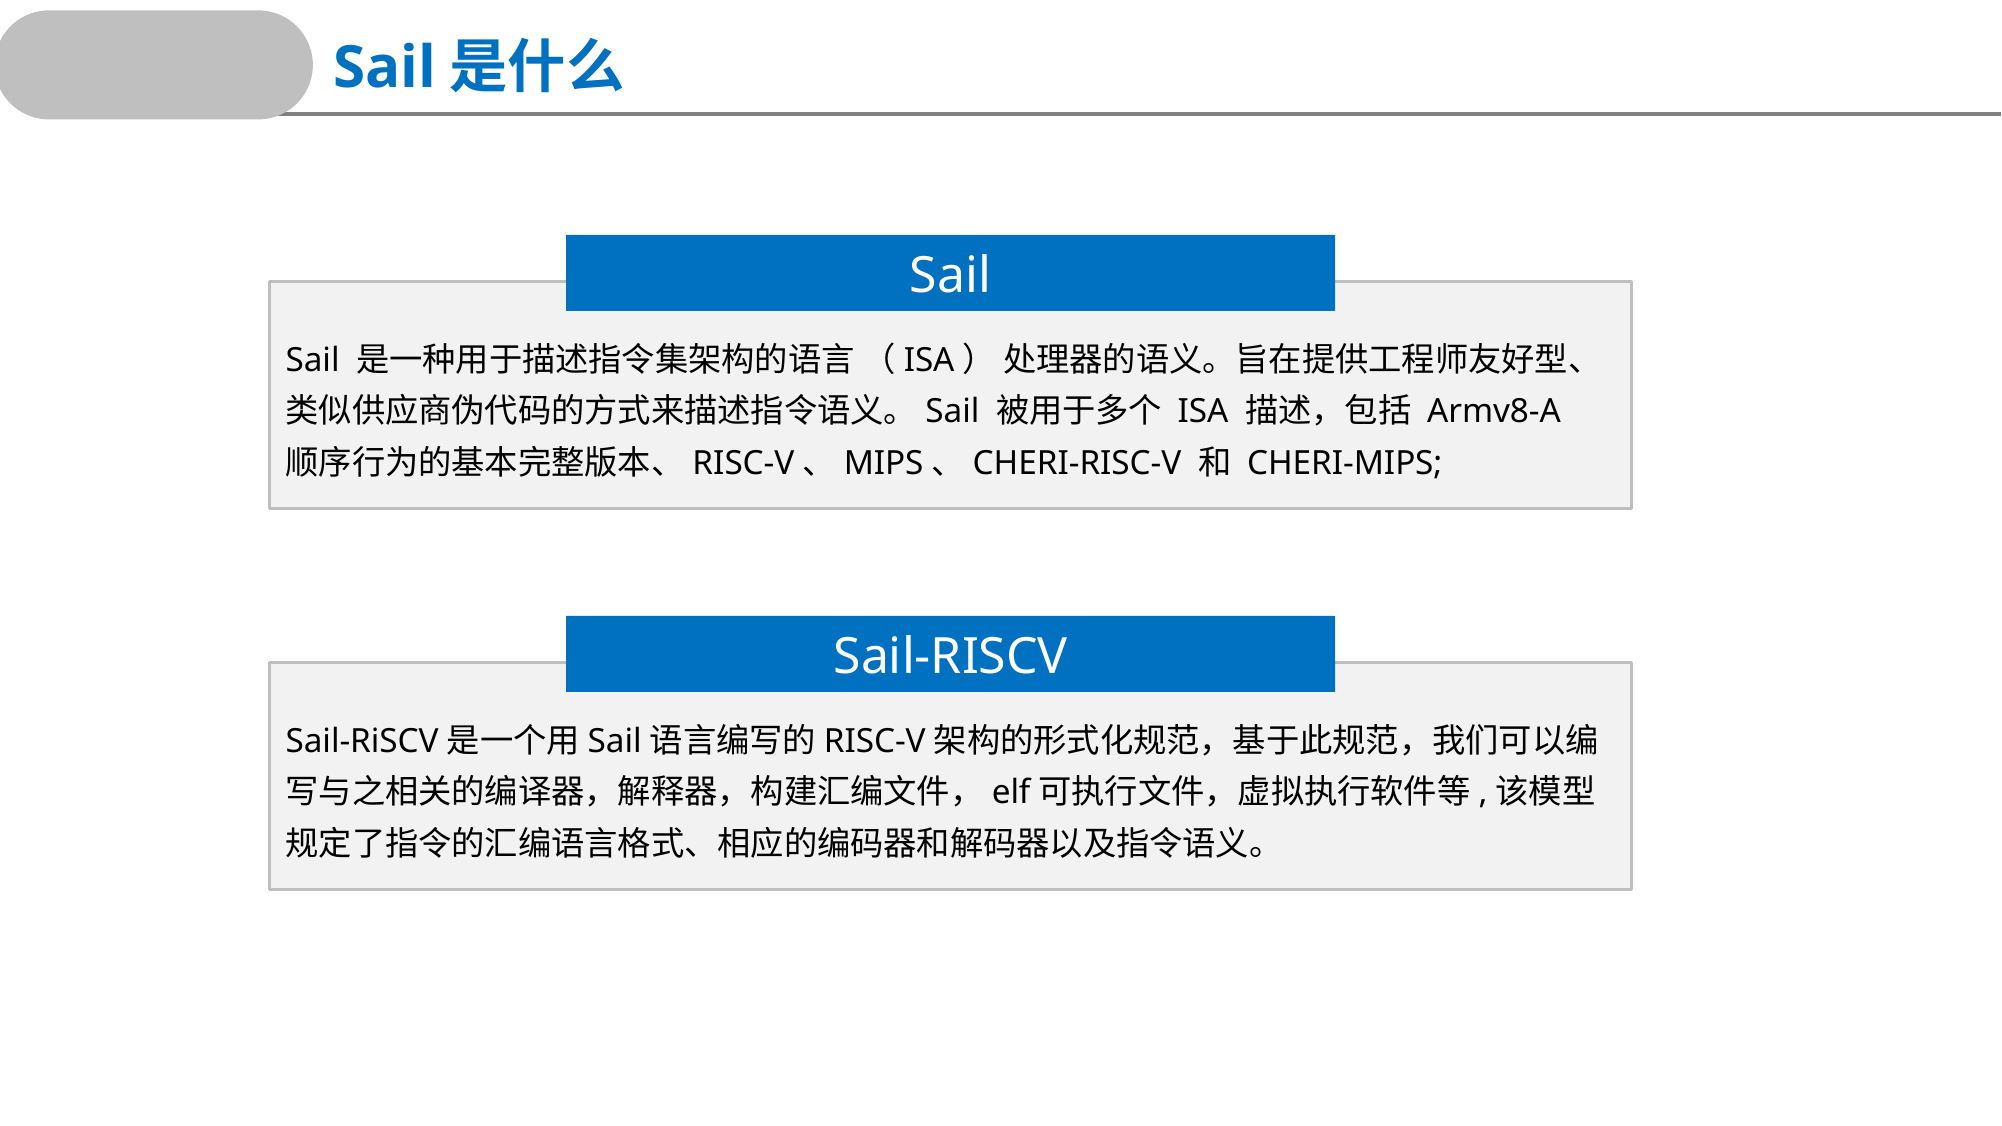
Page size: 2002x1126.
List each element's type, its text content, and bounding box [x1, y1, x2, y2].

text_box [0, 10, 313, 120]
text_box Sail 是一种用于描述指令集架构的语言 （ISA） 处理器的语义。旨在提供工程师友好型、类似供应商伪代码的方式来描述指令语义。Sail 被用于多个 ISA 描述，包括 Armv8-A 顺序行为的基本完整版本、RISC-V、MIPS、CHERI-RISC-V 和 CHERI-MIPS; [270, 318, 1621, 489]
text_box Sail-RiSCV是一个用Sail语言编写的RISC-V架构的形式化规范，基于此规范，我们可以编写与之相关的编译器，解释器，构建汇编文件，elf可执行文件，虚拟执行软件等,该模型规定了指令的汇编语言格式、相应的编码器和解码器以及指令语义。 [270, 699, 1621, 870]
text_box [267, 279, 1634, 511]
text_box Sail是什么 [294, 22, 749, 107]
text_box Sail [564, 233, 1337, 313]
text_box [267, 660, 1634, 892]
text_box Sail-RISCV [564, 614, 1337, 694]
